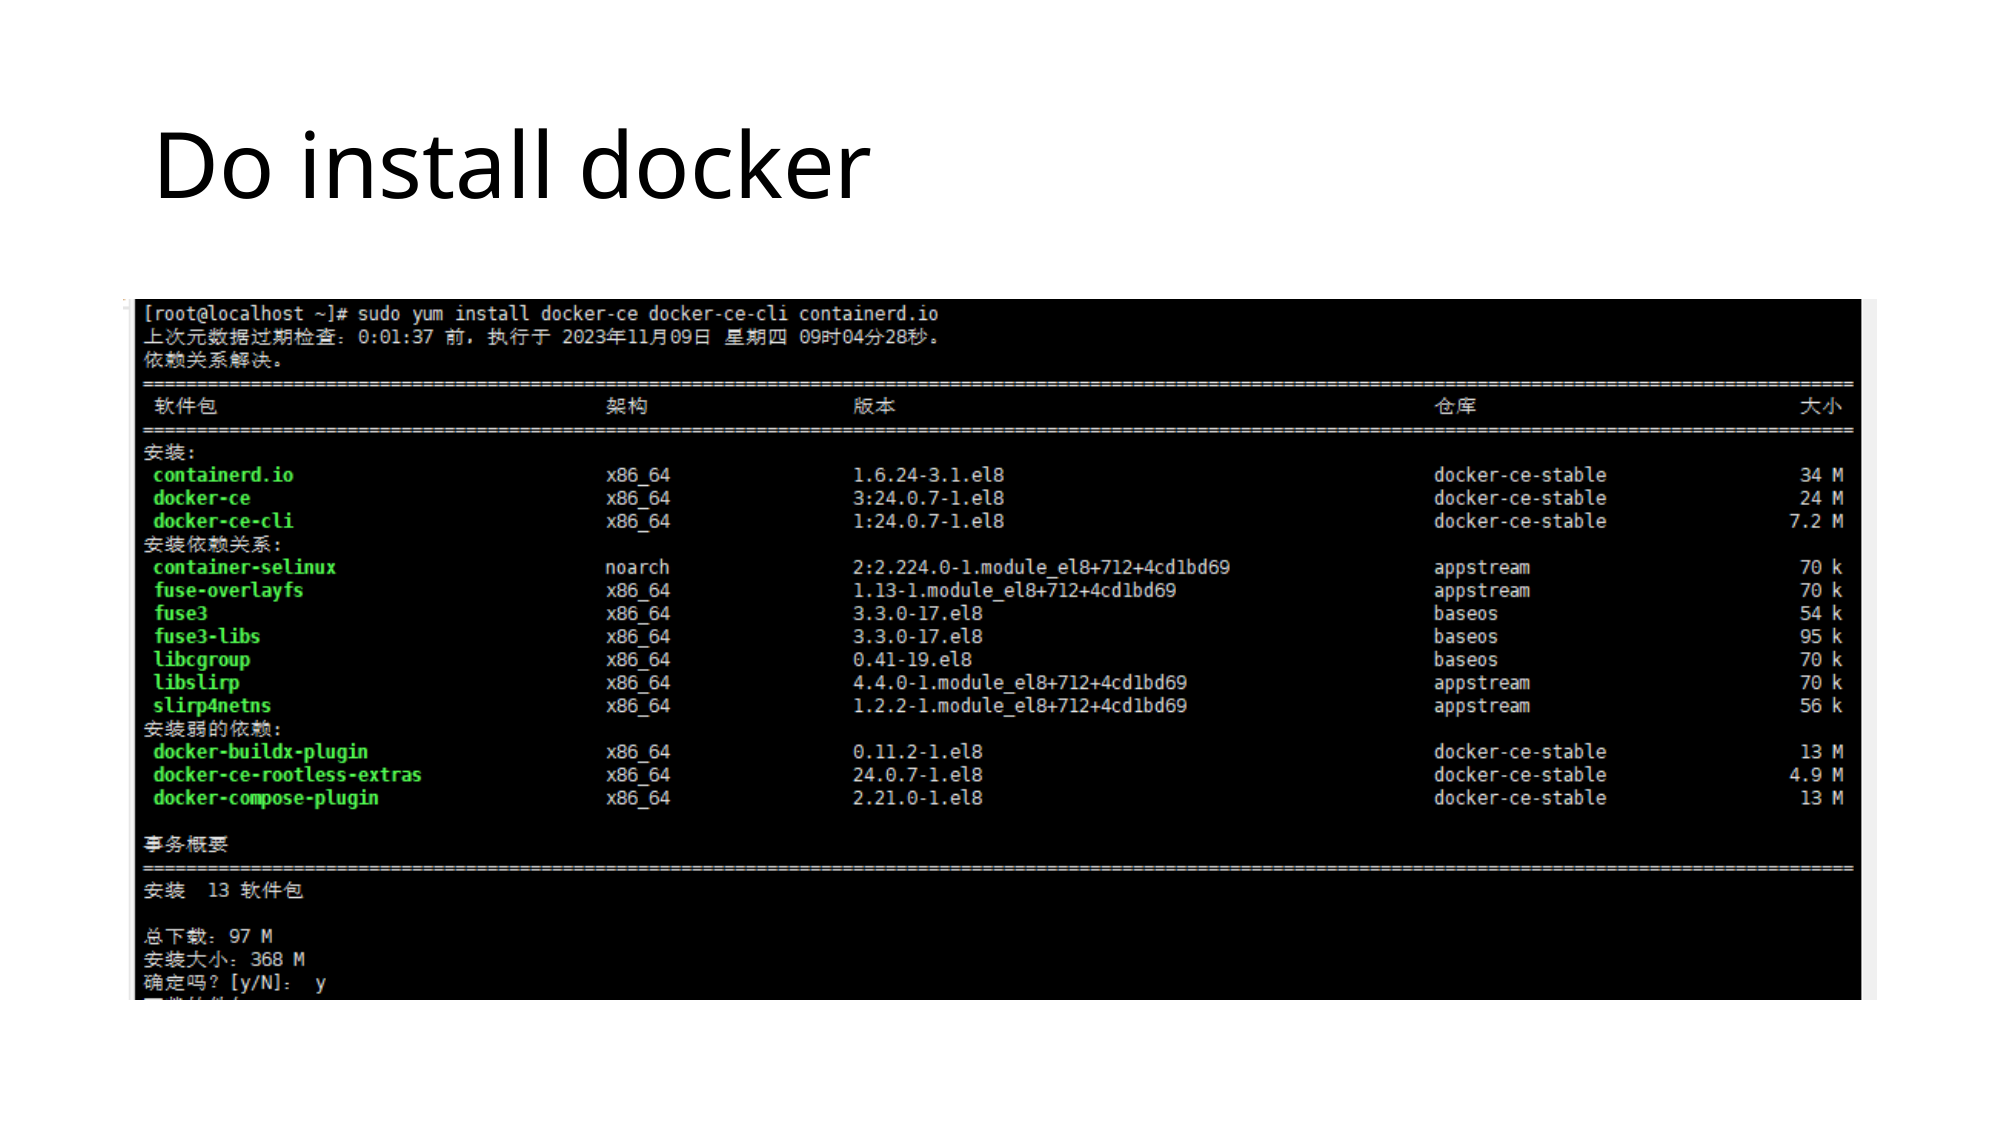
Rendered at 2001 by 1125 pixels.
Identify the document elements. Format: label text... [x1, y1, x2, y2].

title Do install docker [137, 59, 1863, 278]
picture [123, 299, 1877, 1001]
